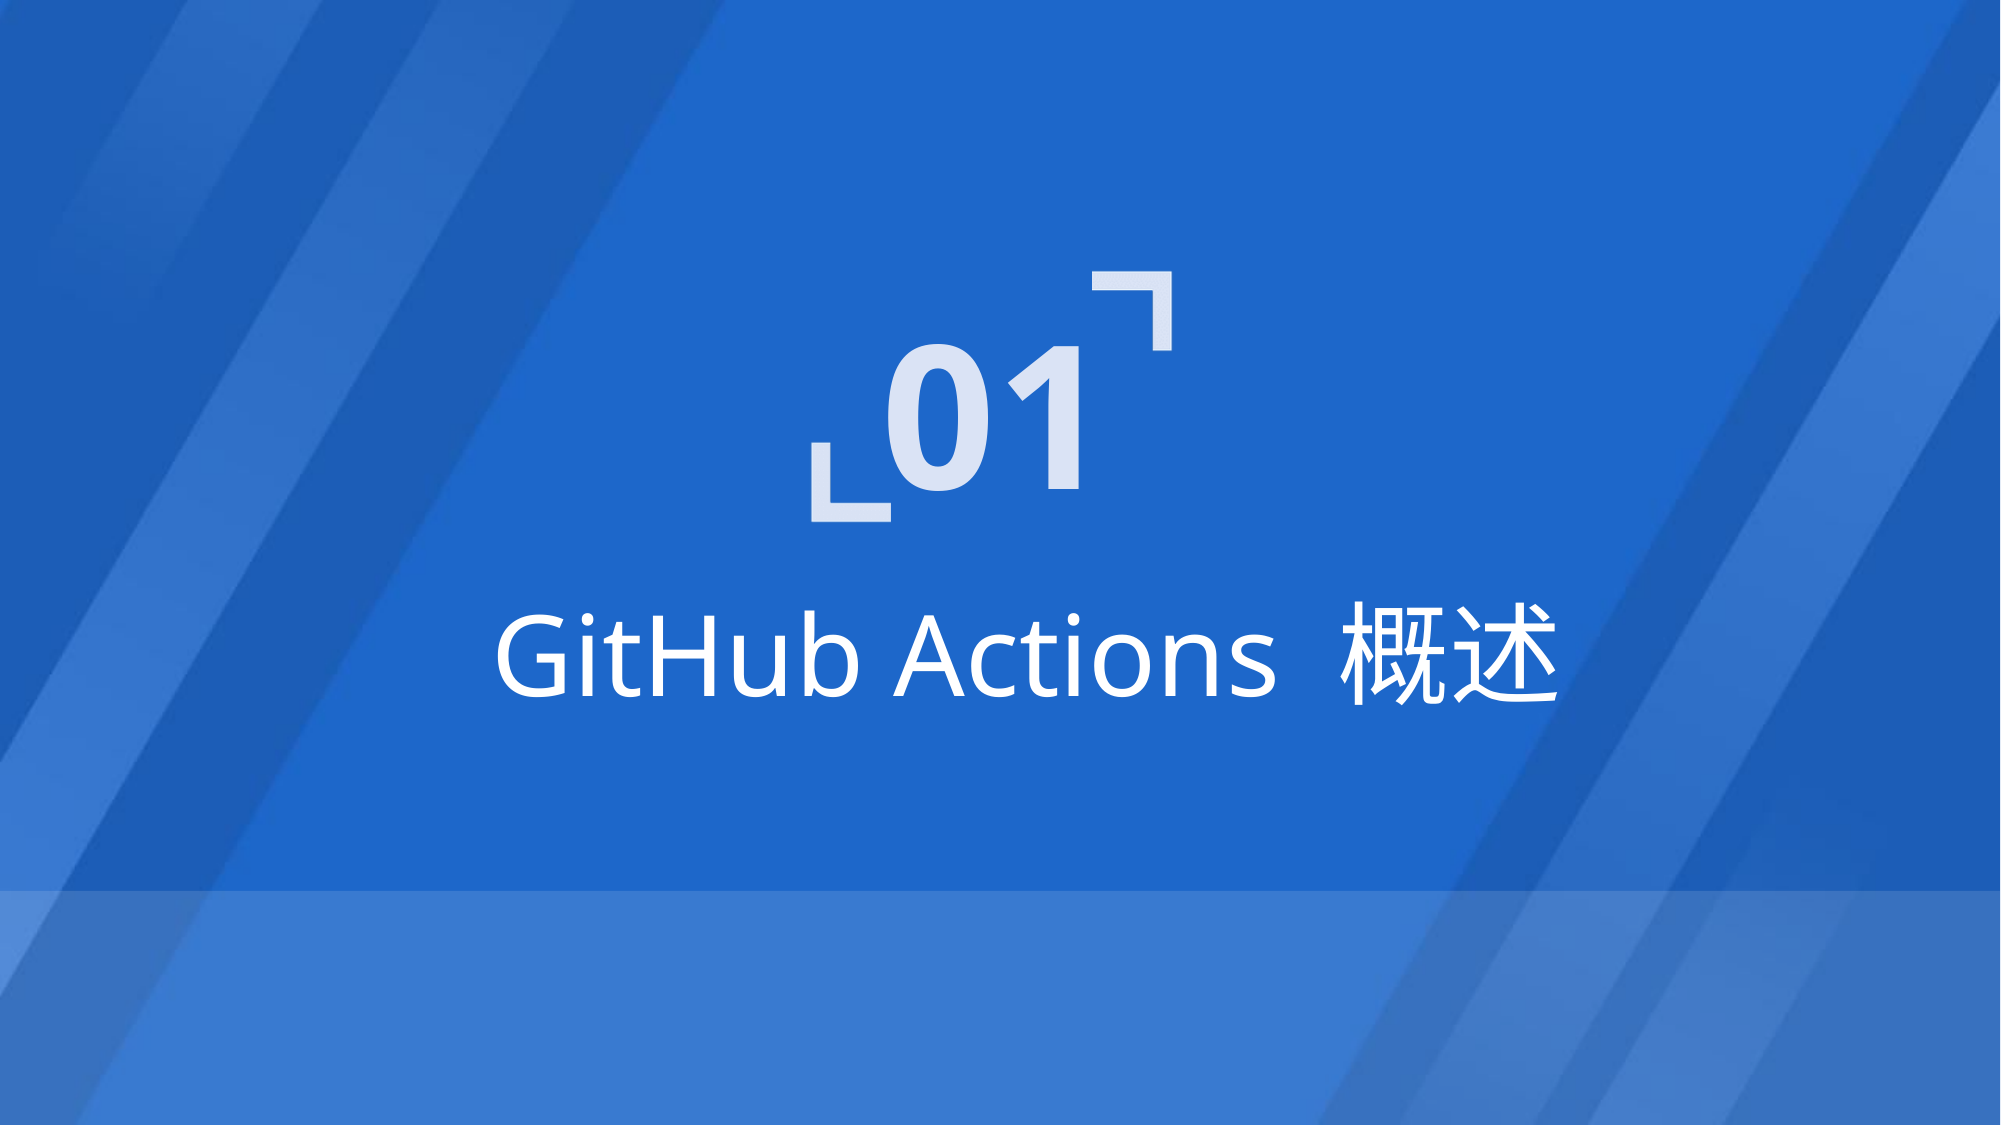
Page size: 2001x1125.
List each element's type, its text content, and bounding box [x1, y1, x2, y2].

text_box 01 [437, 277, 1563, 535]
picture [0, 0, 2001, 1125]
text_box GitHub Actions 概述 [122, 553, 1902, 751]
text_box [0, 890, 2000, 1125]
